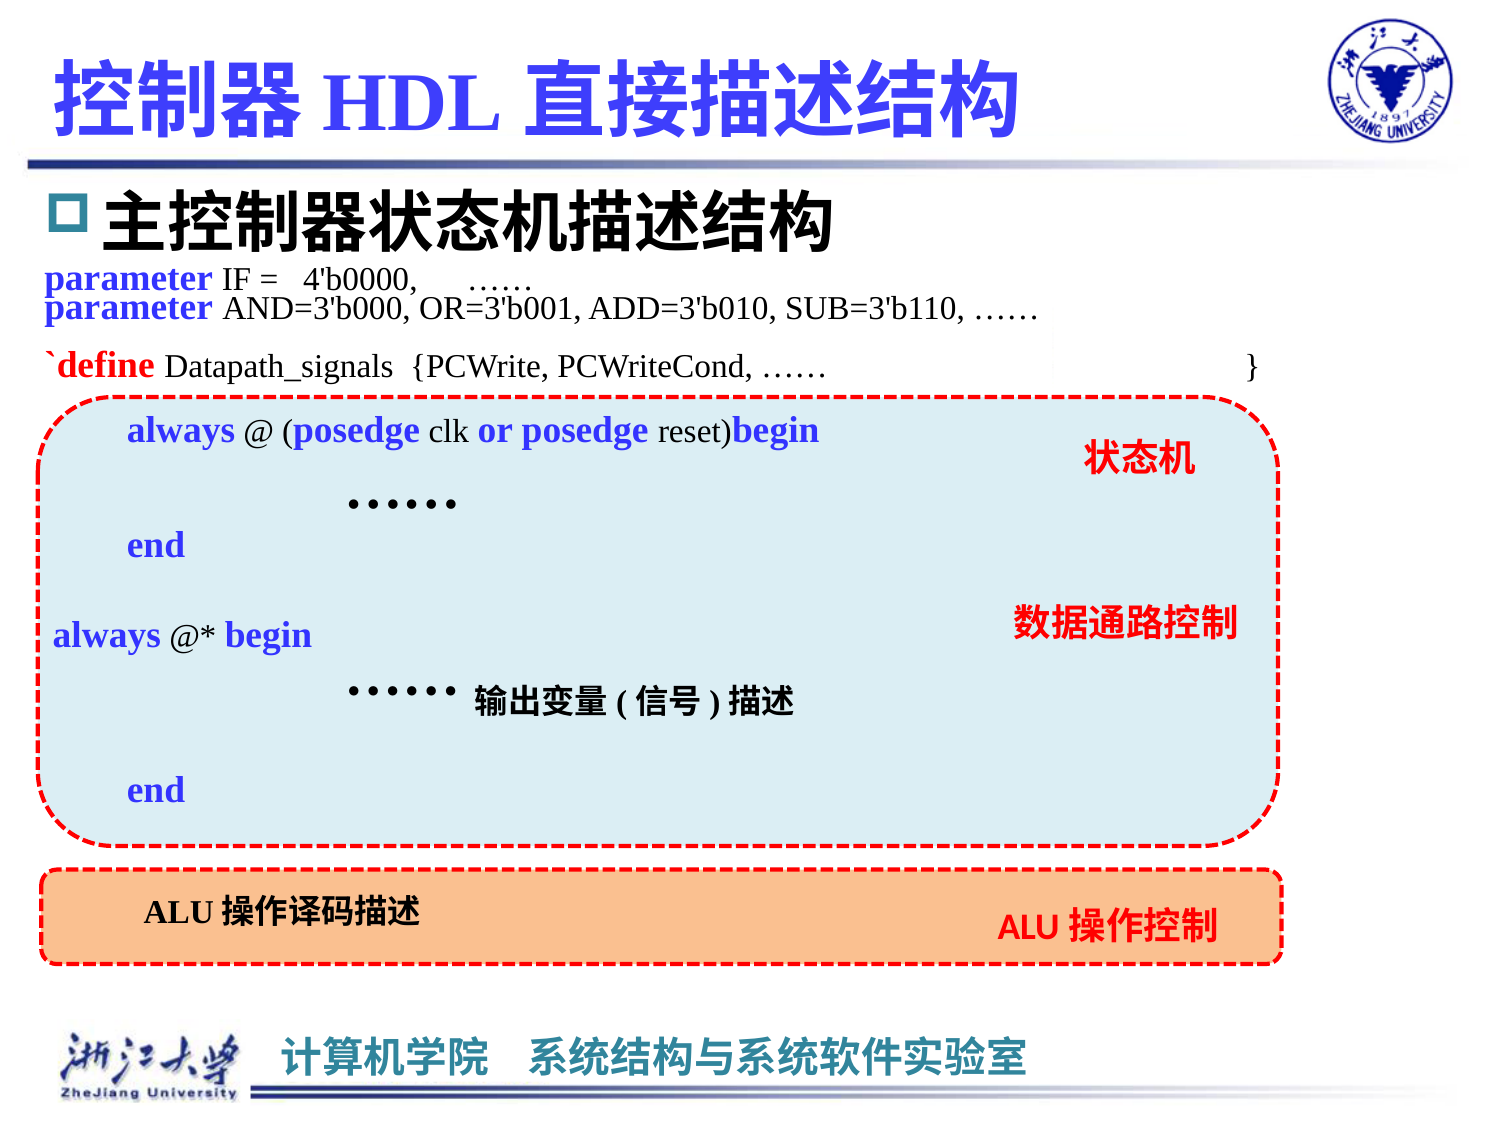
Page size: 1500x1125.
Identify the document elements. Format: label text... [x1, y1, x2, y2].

title 控制器HDL直接描述结构 [37, 19, 1329, 172]
text_box 状态机 [1068, 426, 1306, 487]
text_box 数据通路控制 [998, 591, 1271, 651]
picture [7, 0, 1493, 1125]
list 主控制器状态机描述结构 parameter IF = 4'b0000, …… parameter AND=3'b000, OR=3'b001, ADD=3'b010, SUB=3'b110, …… `define Datapath_signals {PCWrite, PCWriteCond, …… } always @ (posedge clk or posedge reset)begin …… end always @* begin ……输出变量(信号)描述 end ALU操作译码描述 [29, 172, 1465, 1024]
text_box ALU操作控制 [982, 895, 1255, 955]
